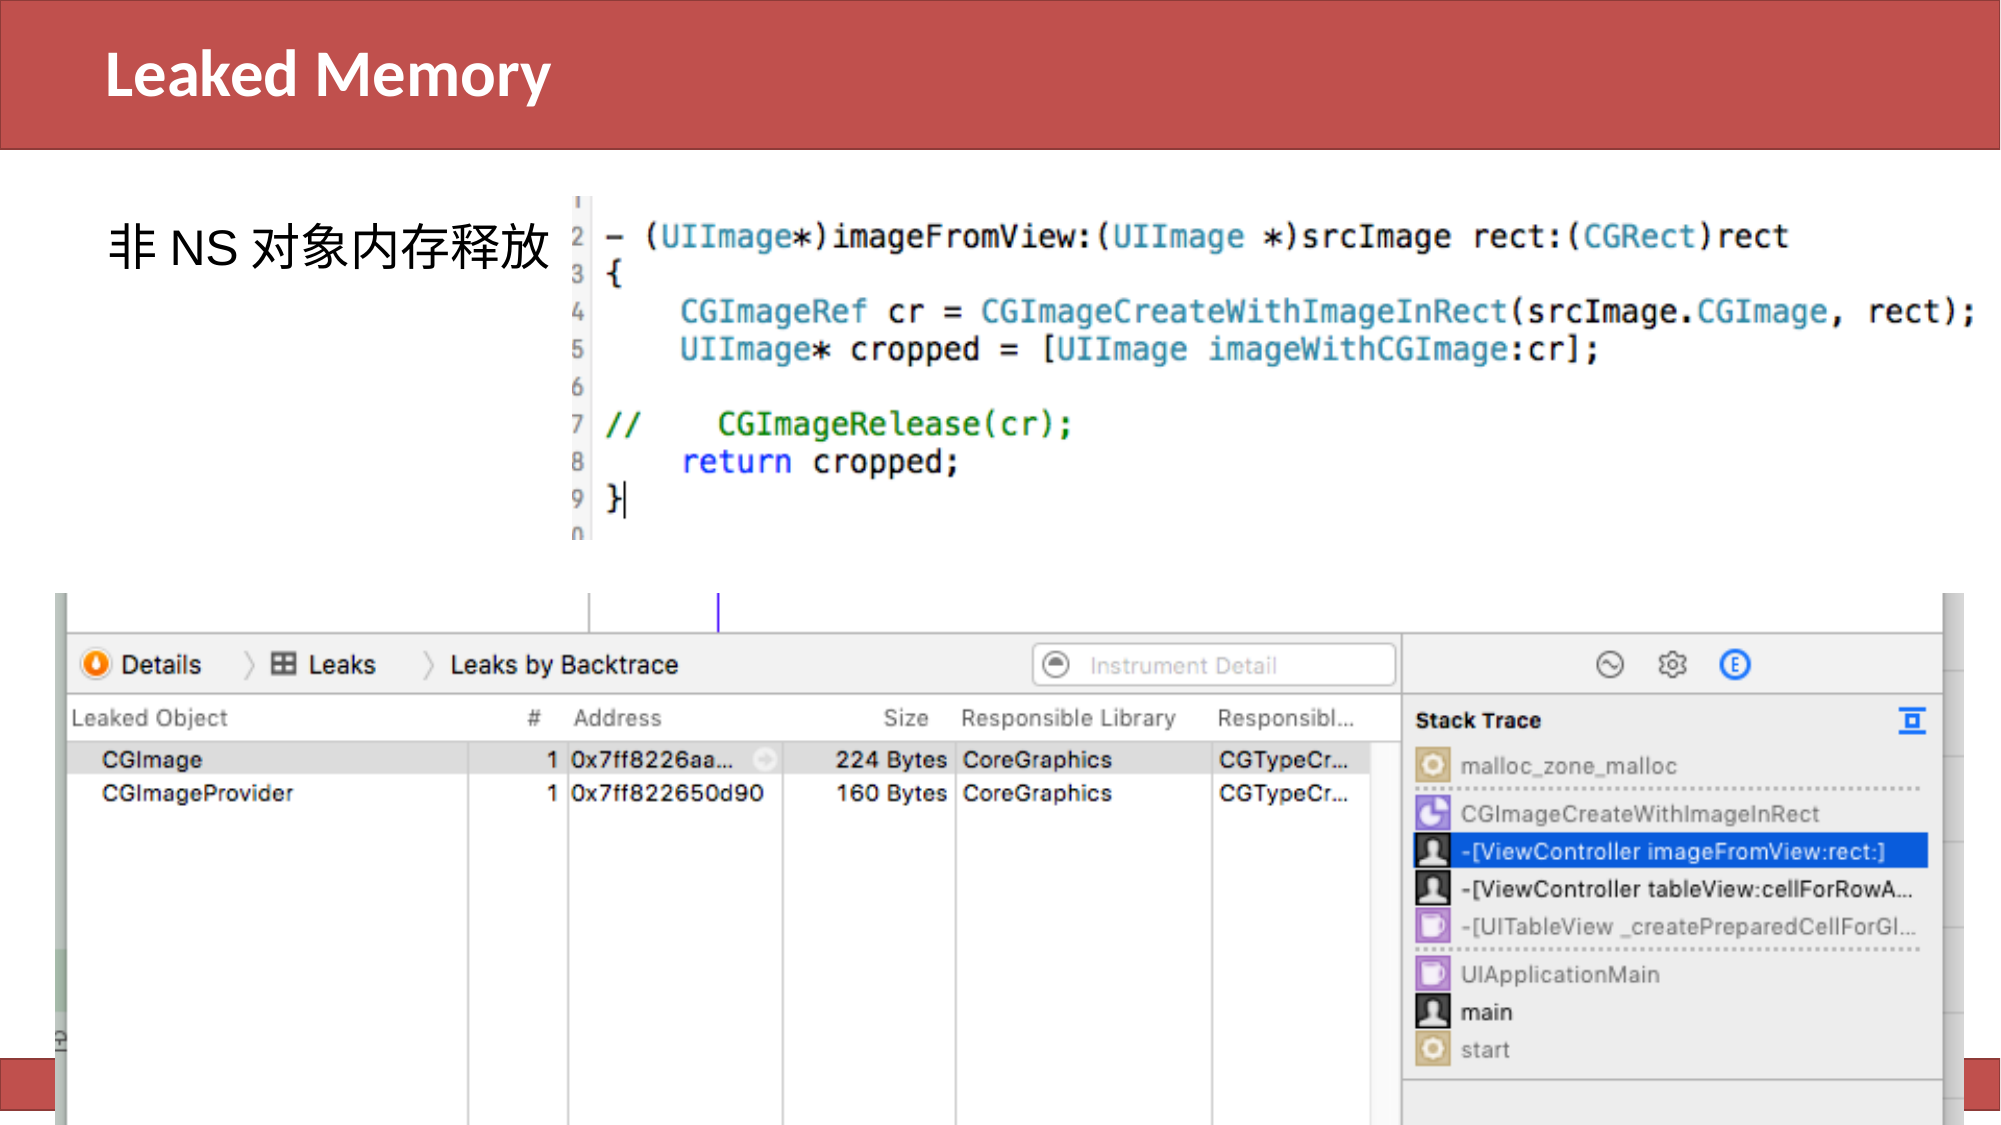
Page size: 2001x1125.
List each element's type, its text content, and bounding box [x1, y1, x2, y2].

text_box 非NS对象内存释放 [92, 208, 566, 283]
title Leaked Memory [90, 29, 1816, 120]
picture [54, 593, 1964, 1125]
picture [572, 196, 2000, 541]
